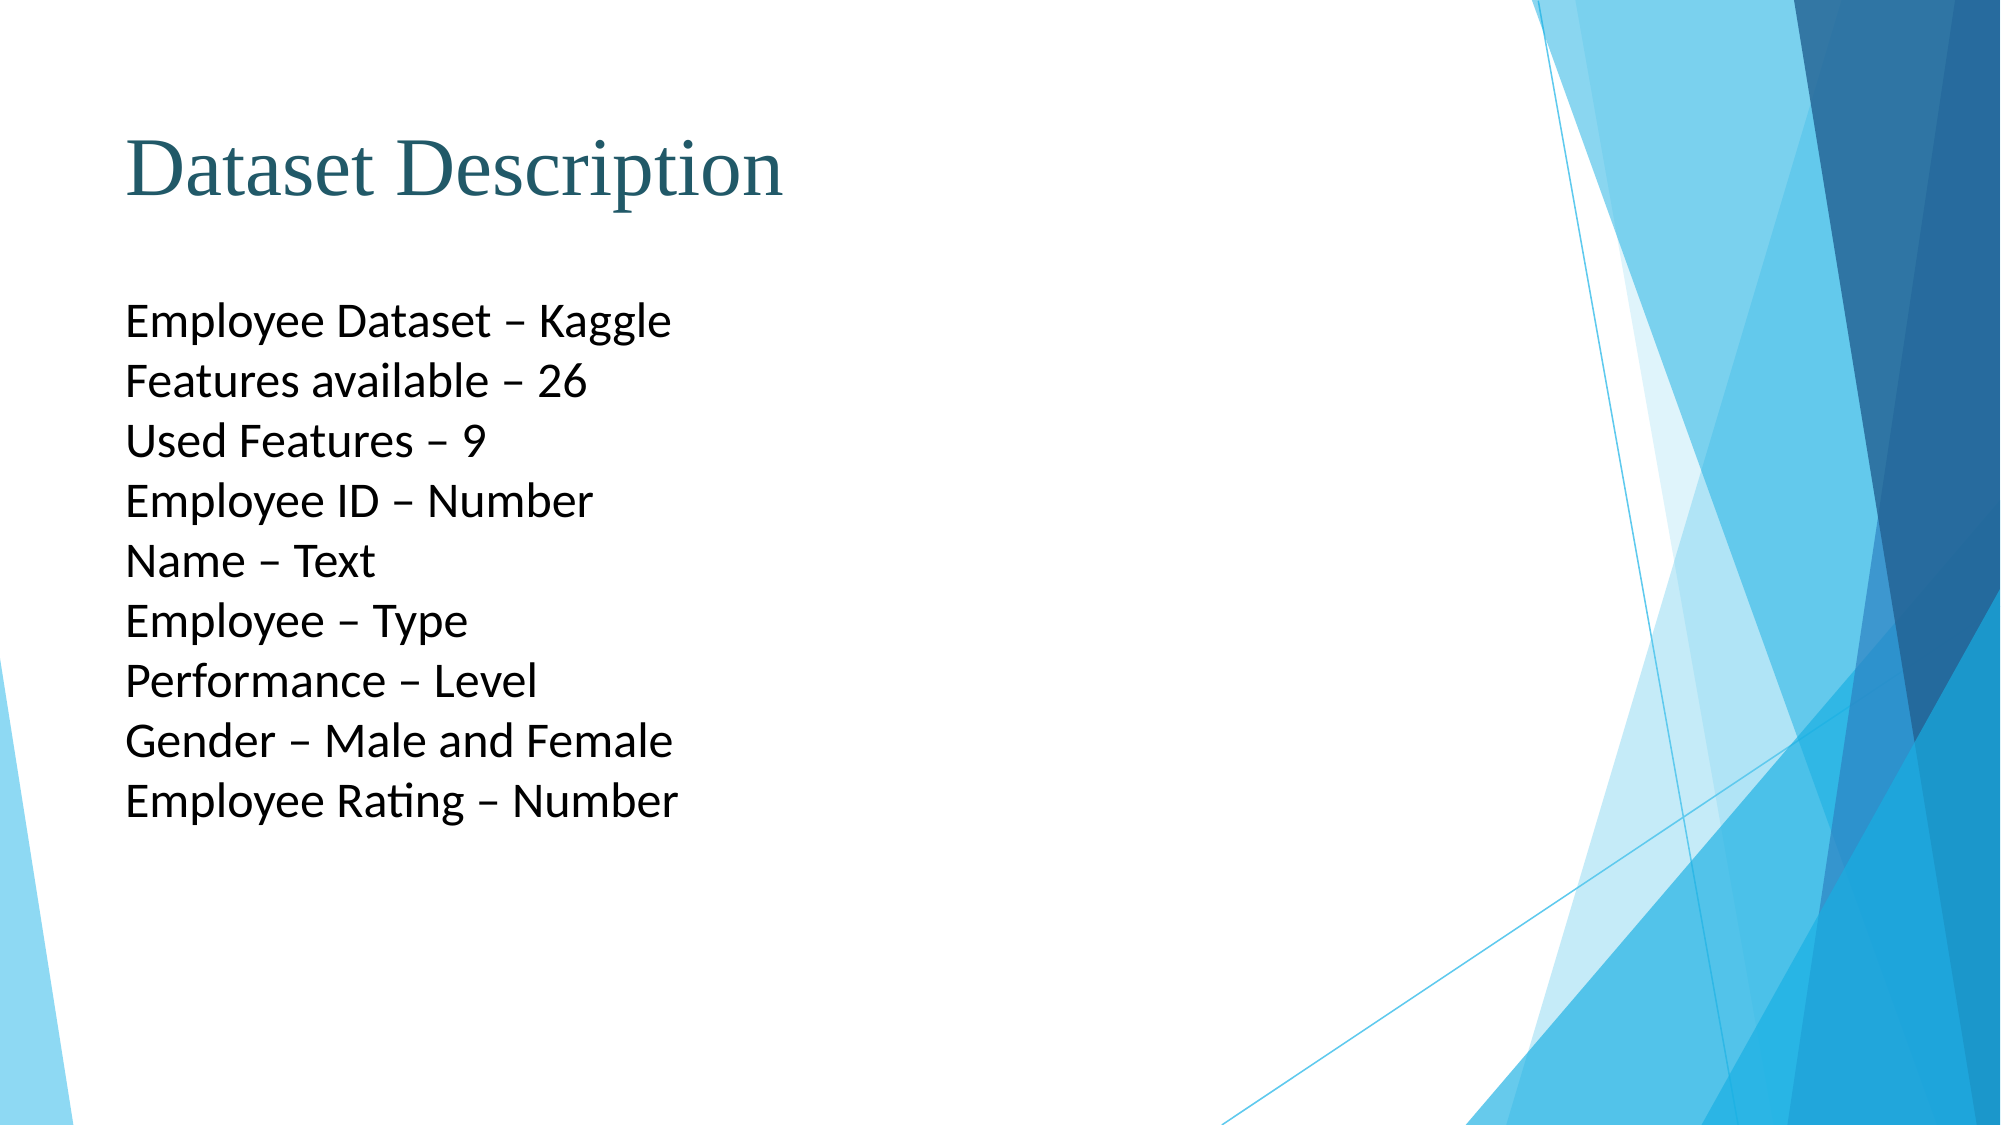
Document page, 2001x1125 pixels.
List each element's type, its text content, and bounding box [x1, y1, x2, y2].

subtitle Employee Dataset – Kaggle Features available – 26 Used Features – 9 Employee ID – Number Name – Text Employee – Type Performance – Level Gender – Male and Female Employee Rating – Number [125, 287, 1525, 1015]
title Dataset Description [125, 112, 1077, 214]
